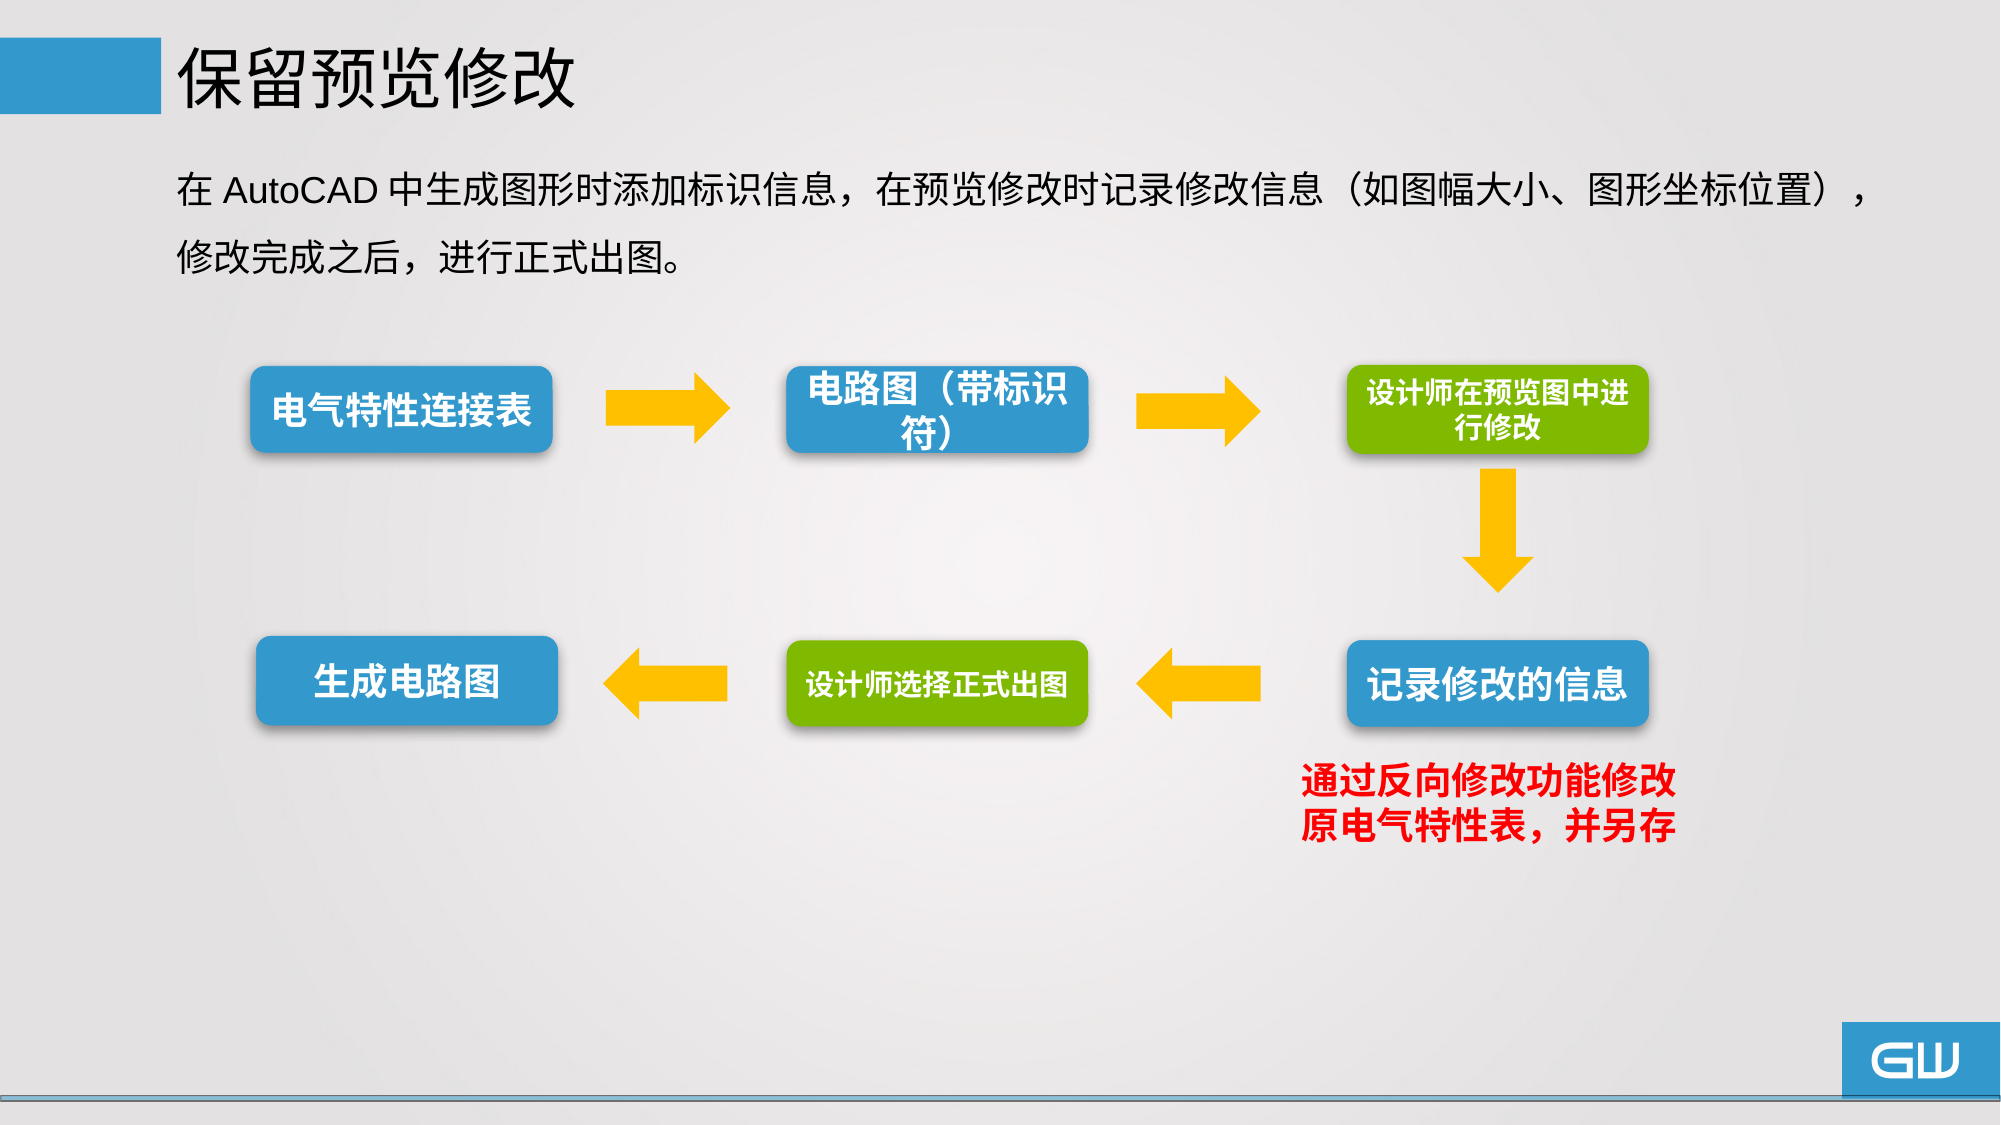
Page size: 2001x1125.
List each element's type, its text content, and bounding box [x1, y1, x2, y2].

text_box 设计师在预览图中进行修改 [1346, 363, 1650, 455]
text_box 电路图（带标识符） [785, 365, 1090, 454]
text_box 通过反向修改功能修改 原电气特性表，并另存 [1287, 749, 1692, 855]
text_box [1461, 470, 1535, 593]
text_box 电气特性连接表 [249, 365, 554, 454]
text_box [1136, 647, 1261, 720]
text_box 生成电路图 [255, 635, 559, 727]
title 保留预览修改 [161, 24, 1887, 136]
picture [0, 0, 2001, 1125]
text_box [1136, 375, 1261, 448]
text_box 记录修改的信息 [1346, 639, 1650, 728]
text_box 设计师选择正式出图 [785, 639, 1090, 728]
text_box [605, 371, 731, 444]
text_box 在AutoCAD中生成图形时添加标识信息，在预览修改时记录修改信息（如图幅大小、图形坐标位置）， 修改完成之后，进行正式出图。 [161, 136, 1903, 286]
text_box [602, 647, 728, 720]
